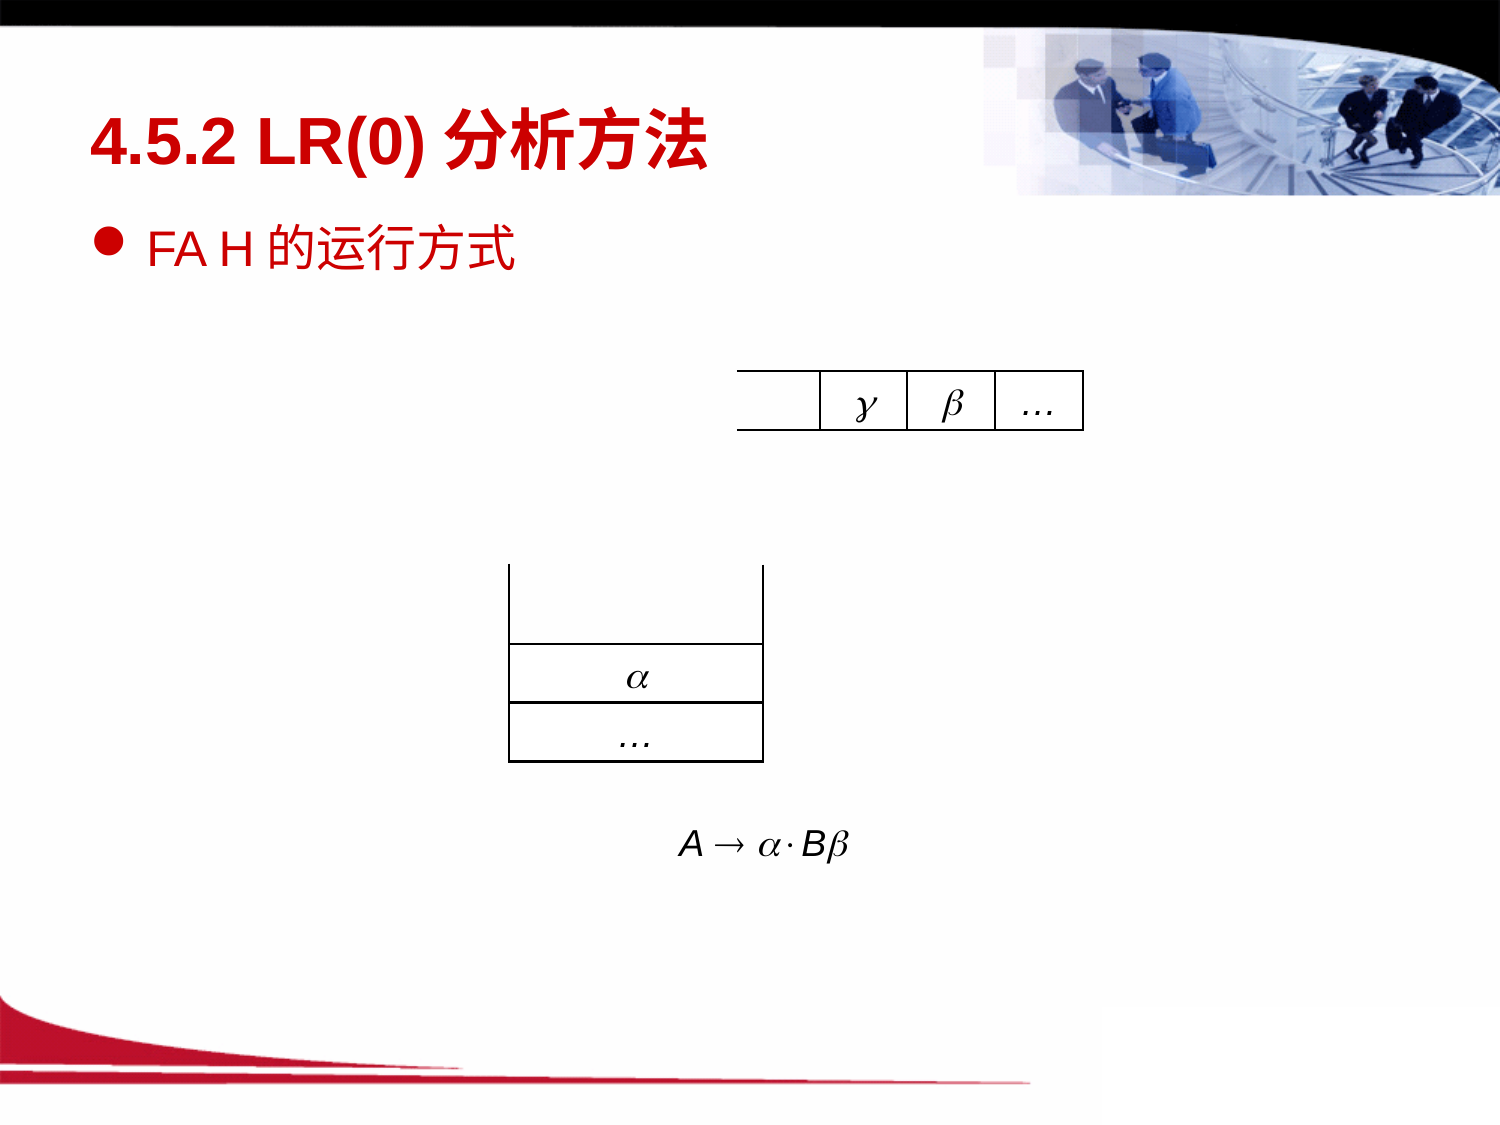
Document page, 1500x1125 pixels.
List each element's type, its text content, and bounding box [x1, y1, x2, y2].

picture [0, 0, 1500, 1125]
text_box … [508, 702, 764, 763]
text_box  [508, 643, 764, 702]
title 4.5.2 LR(0)分析方法 [75, 75, 1013, 200]
text_box  [906, 370, 994, 431]
text_box  [819, 370, 906, 431]
text_box … [994, 370, 1084, 431]
text_box A  B [664, 811, 862, 872]
list FA H的运行方式 [75, 215, 1425, 299]
